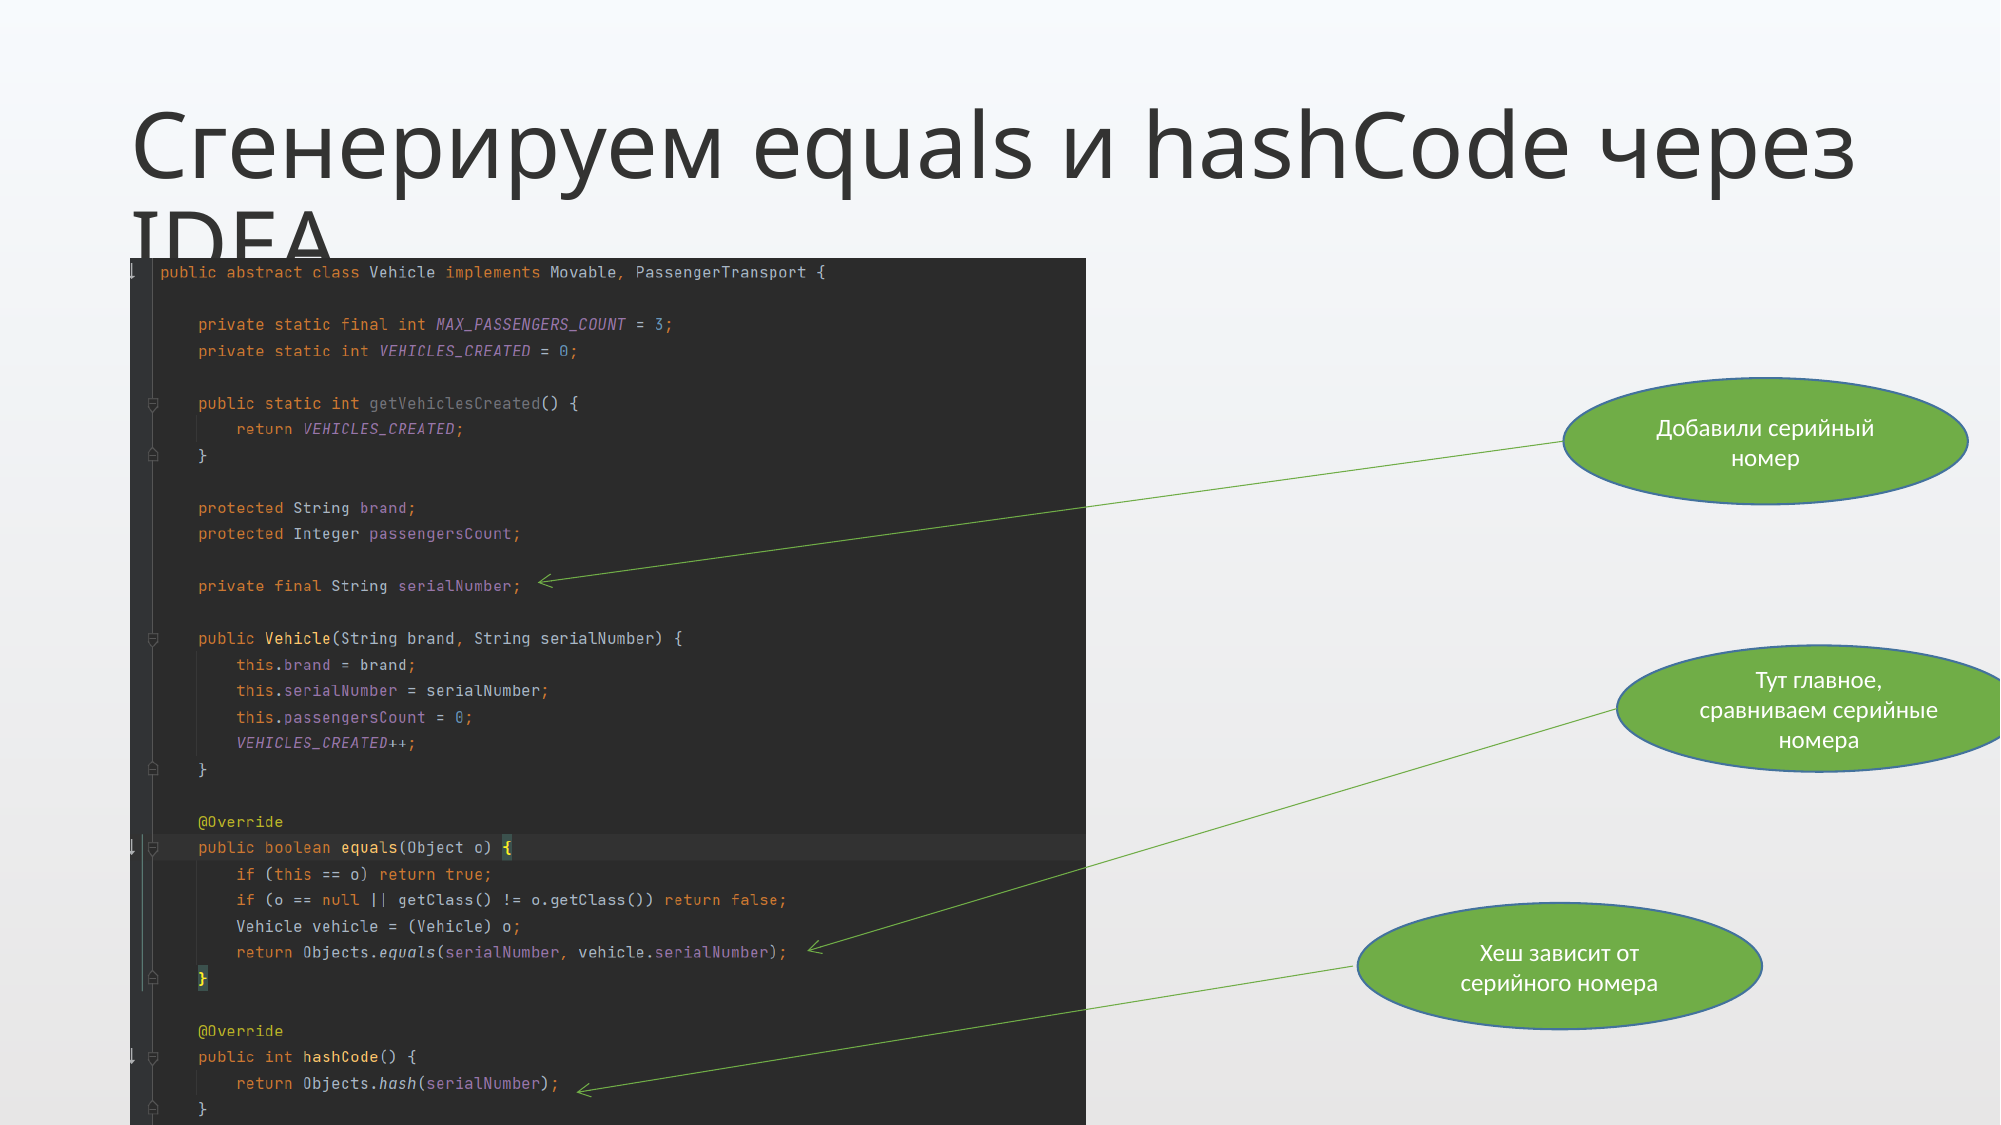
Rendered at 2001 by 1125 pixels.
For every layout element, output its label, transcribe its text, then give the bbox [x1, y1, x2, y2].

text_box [537, 441, 1564, 583]
text_box Хеш зависит от серийного номера [1356, 904, 1764, 1031]
text_box Тут главное, сравниваем серийные номера [1616, 644, 2000, 773]
text_box Добавили серийный номер [1562, 377, 1969, 506]
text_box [576, 966, 1353, 1093]
picture [130, 258, 1086, 1125]
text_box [807, 708, 1617, 951]
text_box Сгенерируем equals и hashCode через IDEA [130, 99, 1925, 316]
